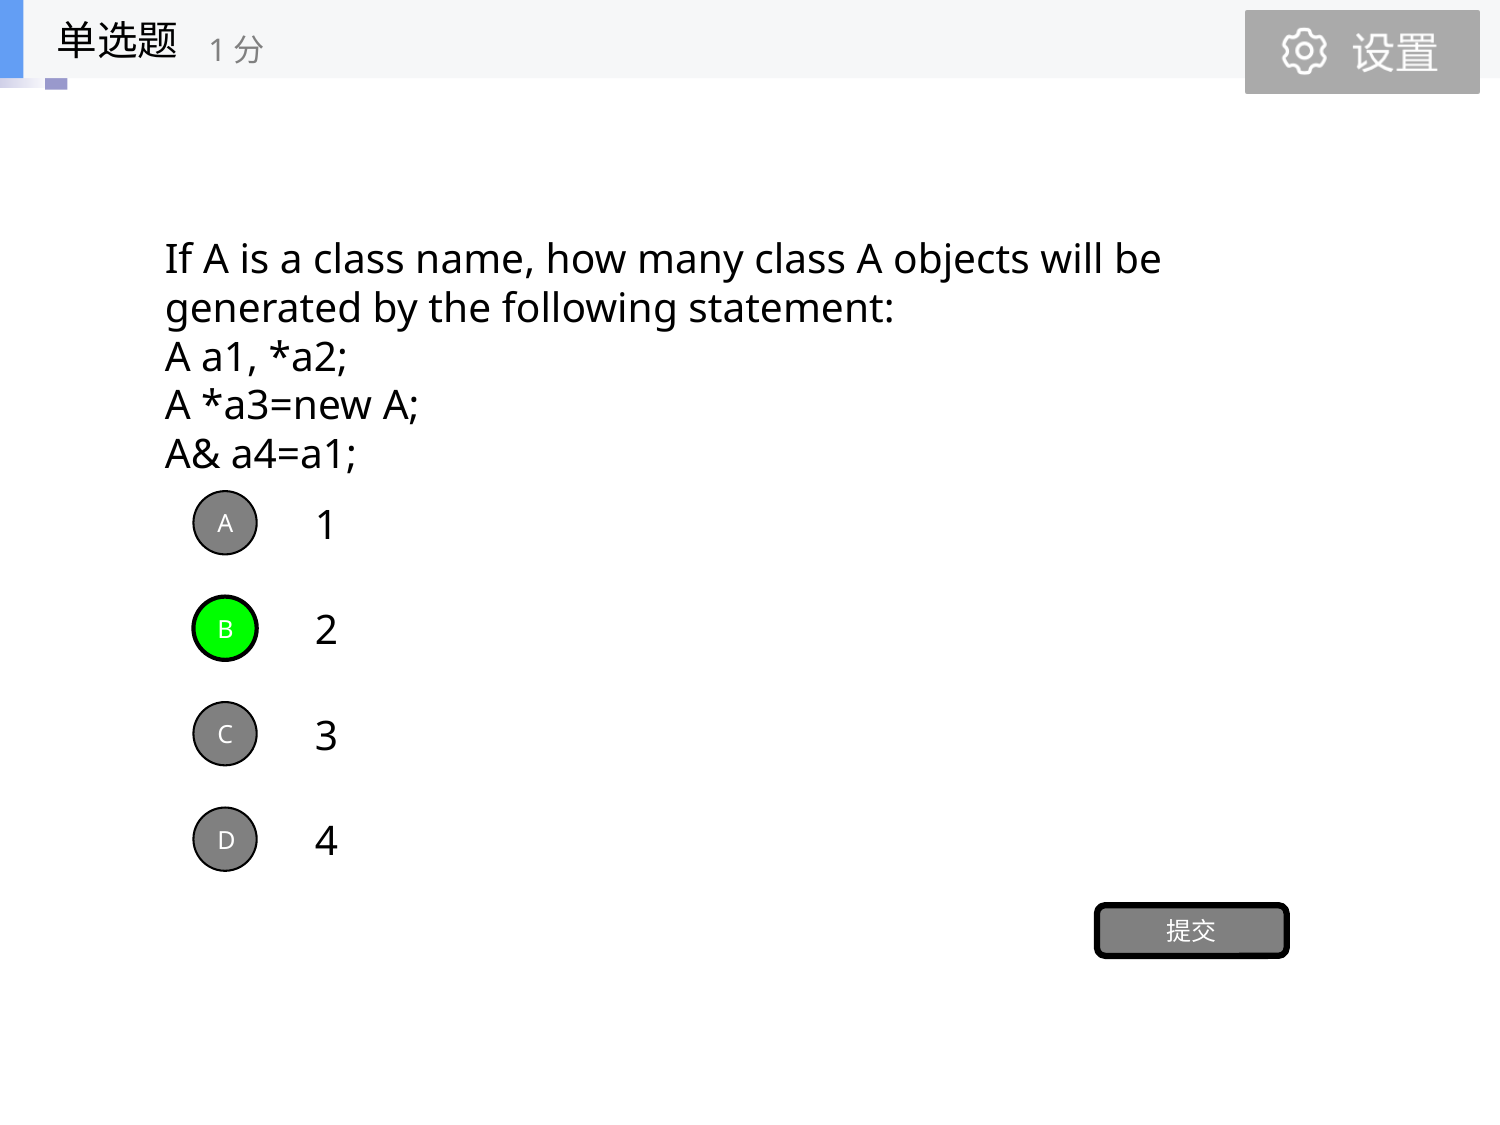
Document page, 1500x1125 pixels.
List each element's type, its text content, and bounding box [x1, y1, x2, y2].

text_box 4 [299, 799, 1350, 879]
text_box B [191, 594, 259, 662]
text_box A [191, 489, 259, 557]
text_box 3 [299, 694, 1350, 774]
text_box D [191, 805, 259, 873]
text_box 提交 [1094, 903, 1289, 959]
text_box 1 [299, 483, 1350, 563]
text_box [0, 0, 1500, 81]
text_box C [191, 699, 259, 768]
text_box 2 [299, 588, 1350, 668]
text_box If A is a class name, how many class A objects will be generated by the following statement: A a1, *a2; A *a3=new A; A& a4=a1; [149, 184, 1350, 526]
picture [1245, 10, 1480, 94]
